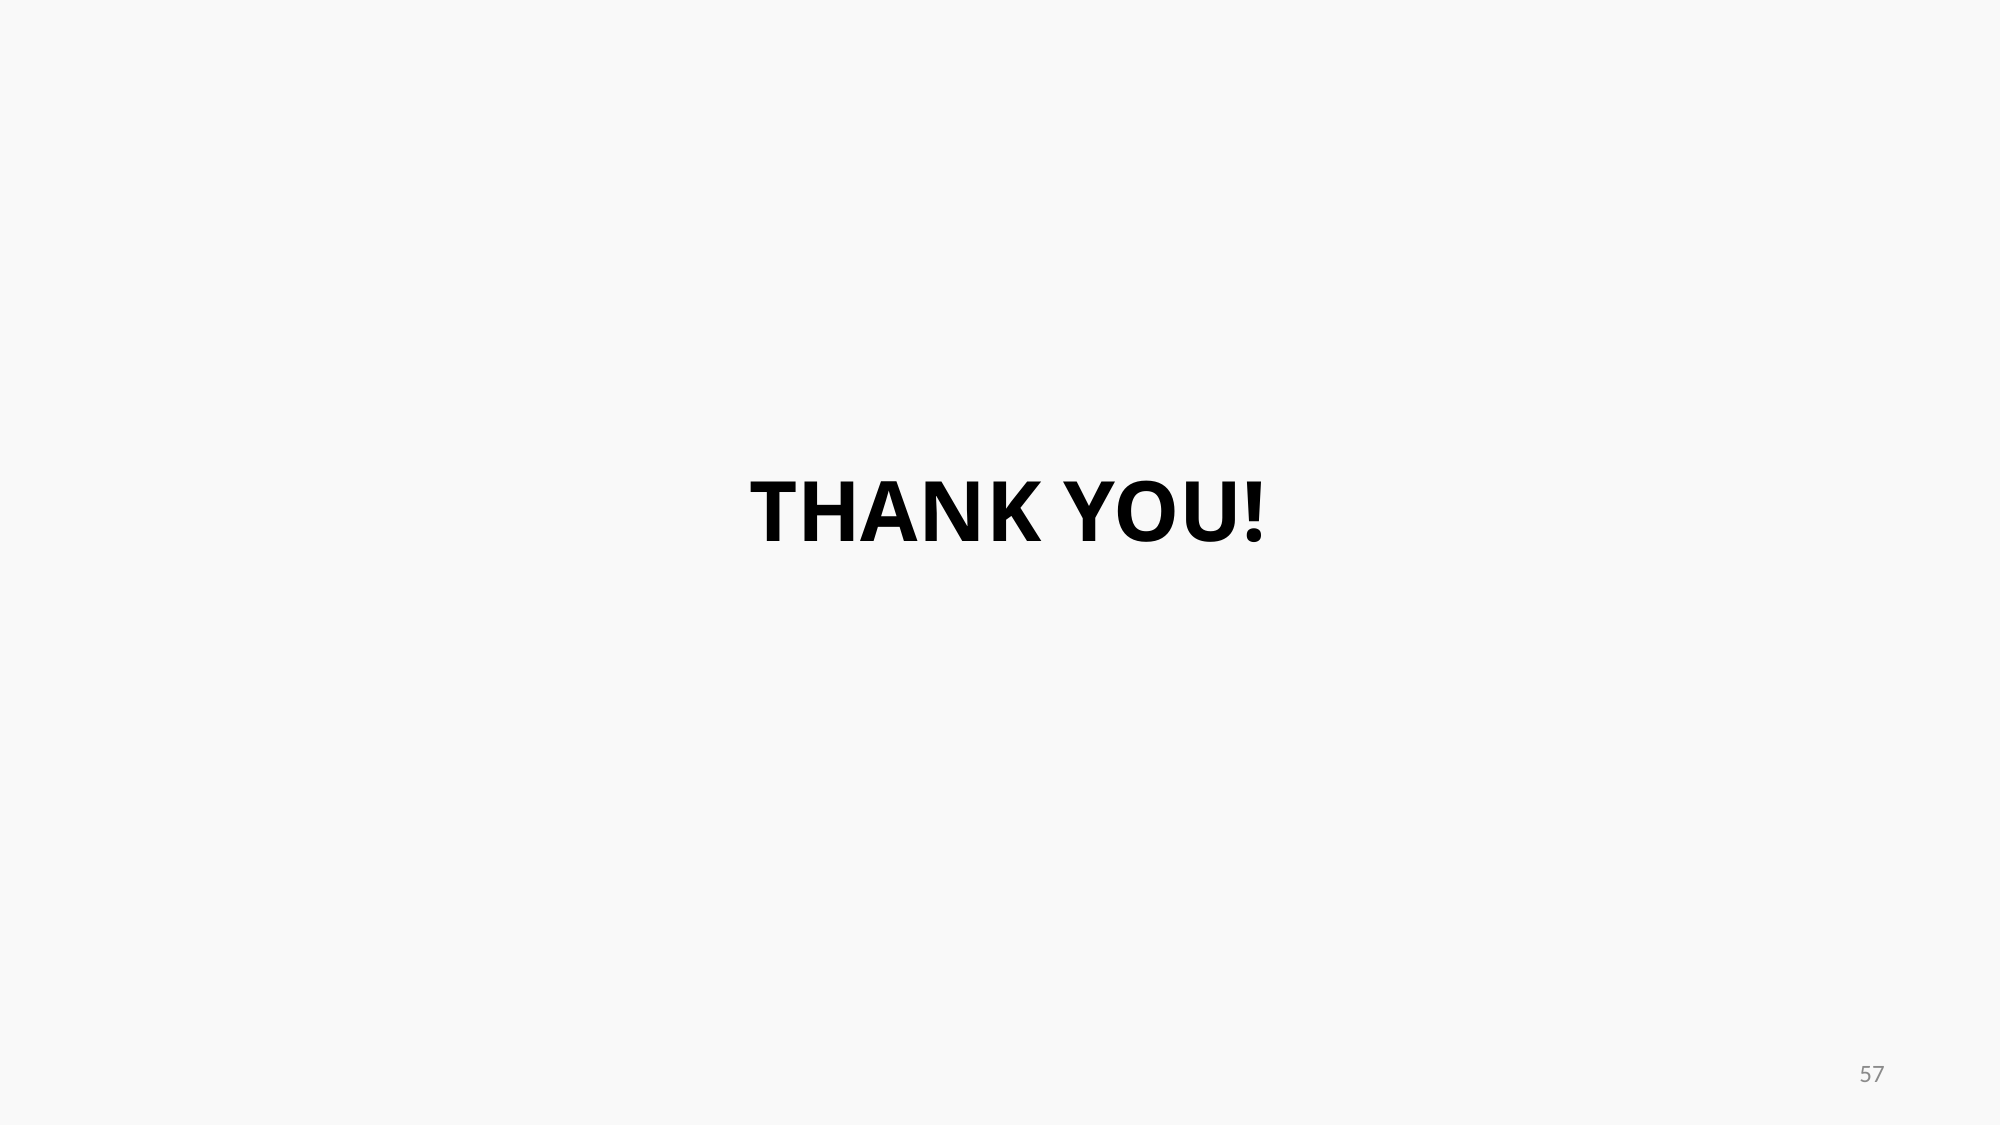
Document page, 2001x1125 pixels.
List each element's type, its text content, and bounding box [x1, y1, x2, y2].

title Thank You! [157, 450, 1858, 675]
slide_number 57 [1433, 1042, 1900, 1103]
